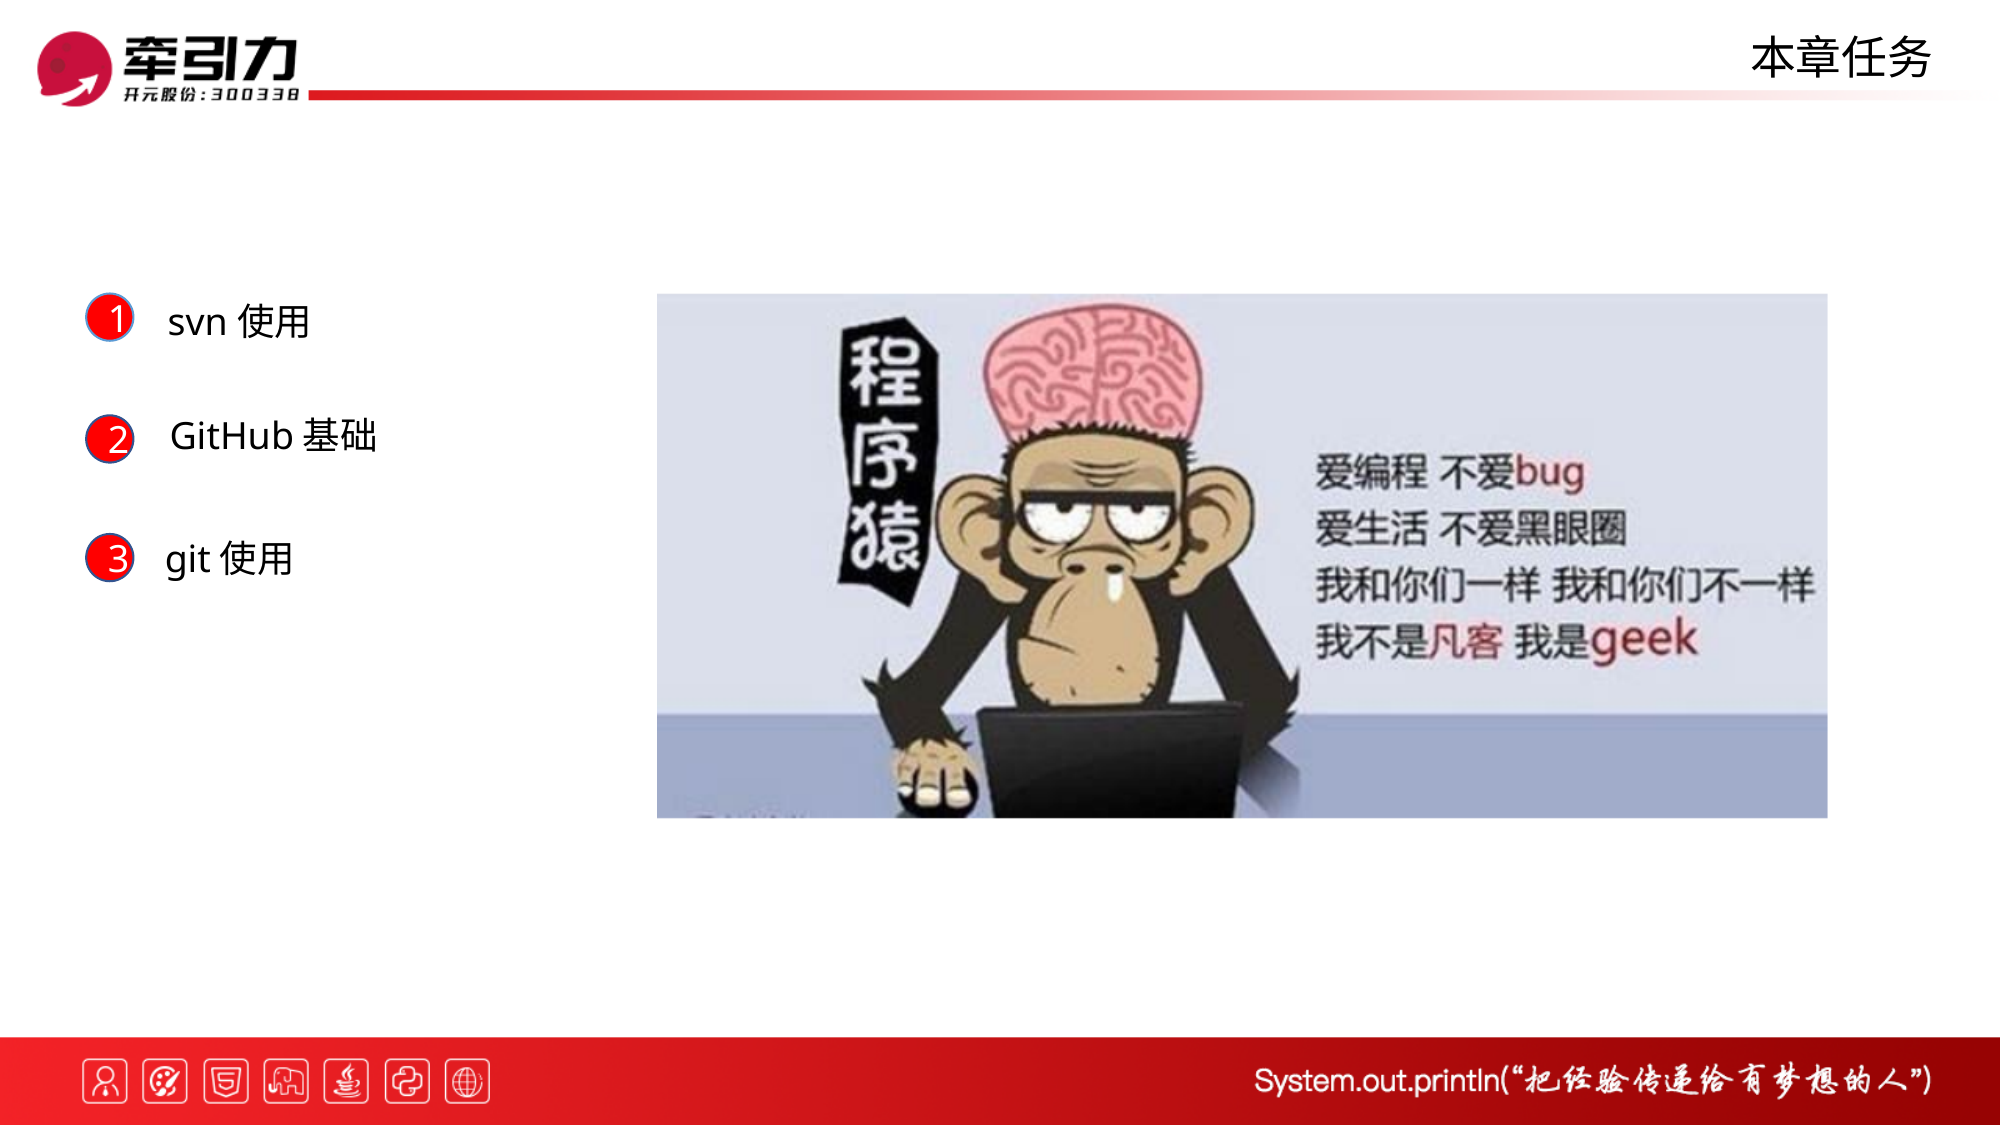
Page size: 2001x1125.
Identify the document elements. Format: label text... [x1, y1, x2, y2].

text_box 3 [85, 532, 116, 583]
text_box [116, 302, 179, 806]
picture [0, 0, 2000, 1125]
text_box 1 [85, 292, 130, 342]
text_box 2 [85, 414, 116, 464]
text_box GitHub基础 [179, 404, 393, 465]
text_box git使用 [179, 527, 310, 588]
text_box 本章任务 [1735, 21, 1949, 92]
text_box svn使用 [153, 291, 327, 351]
